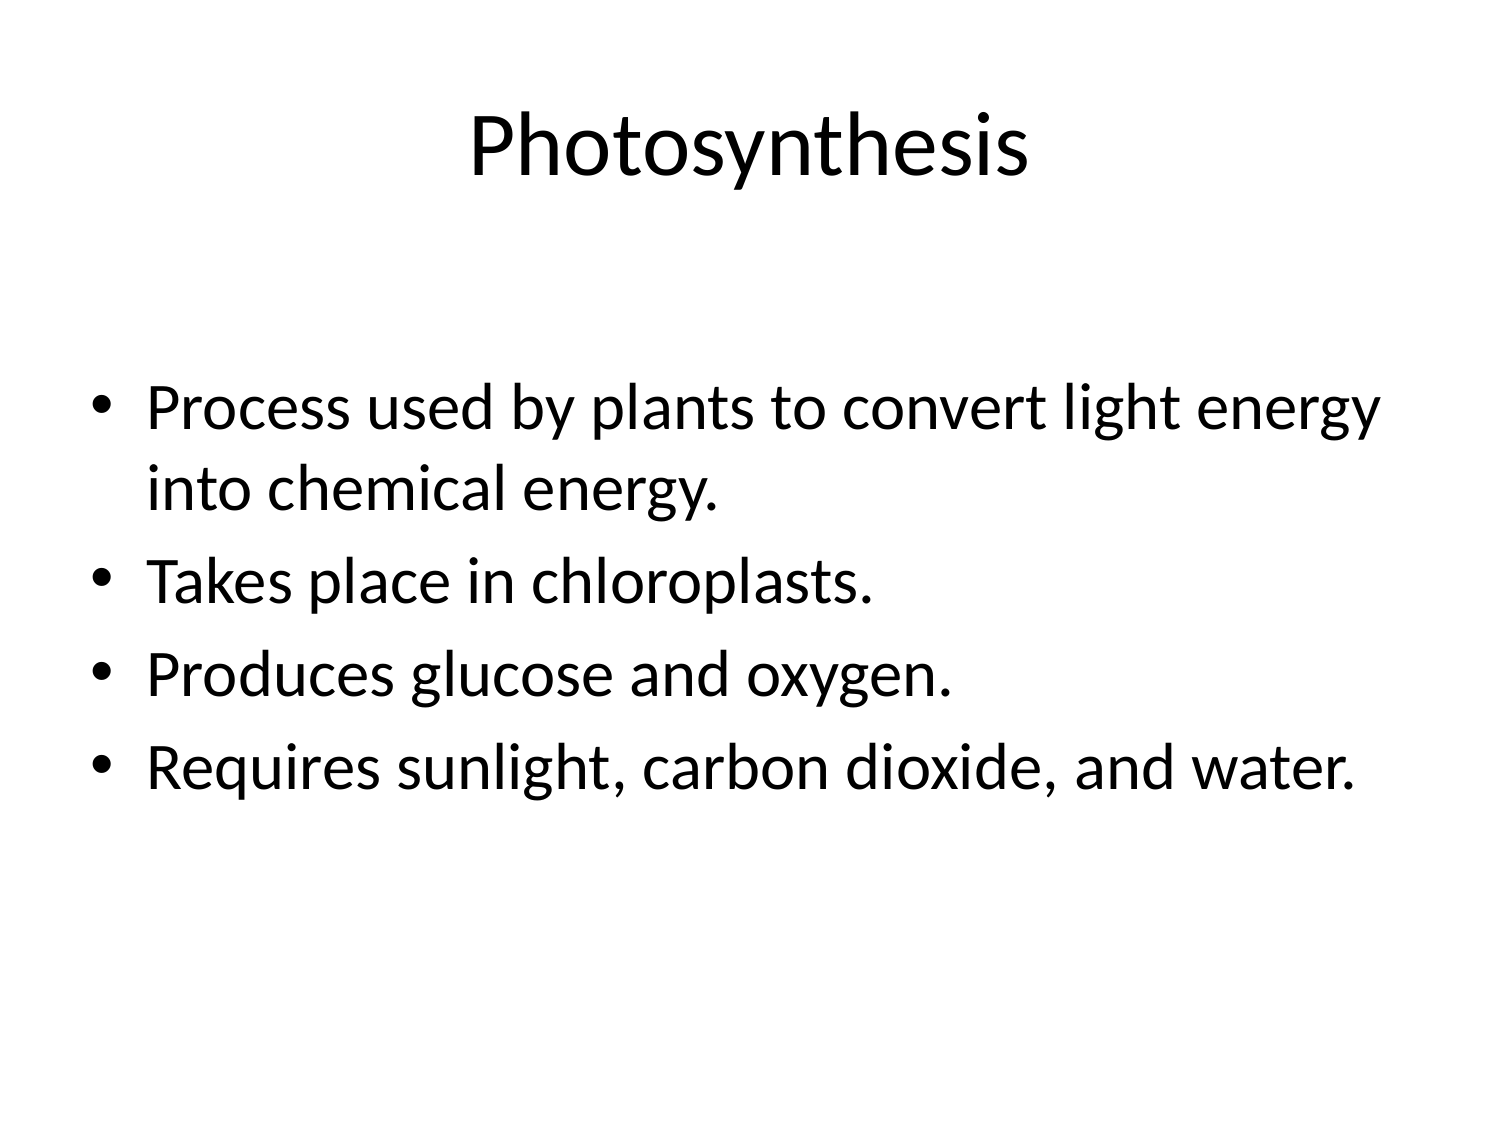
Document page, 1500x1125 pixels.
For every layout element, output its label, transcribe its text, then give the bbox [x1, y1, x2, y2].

title Photosynthesis [75, 45, 1425, 233]
list Process used by plants to convert light energy into chemical energy. Takes place in chloroplasts. Produces glucose and oxygen. Requires sunlight, carbon dioxide, and water. [75, 262, 1425, 1005]
